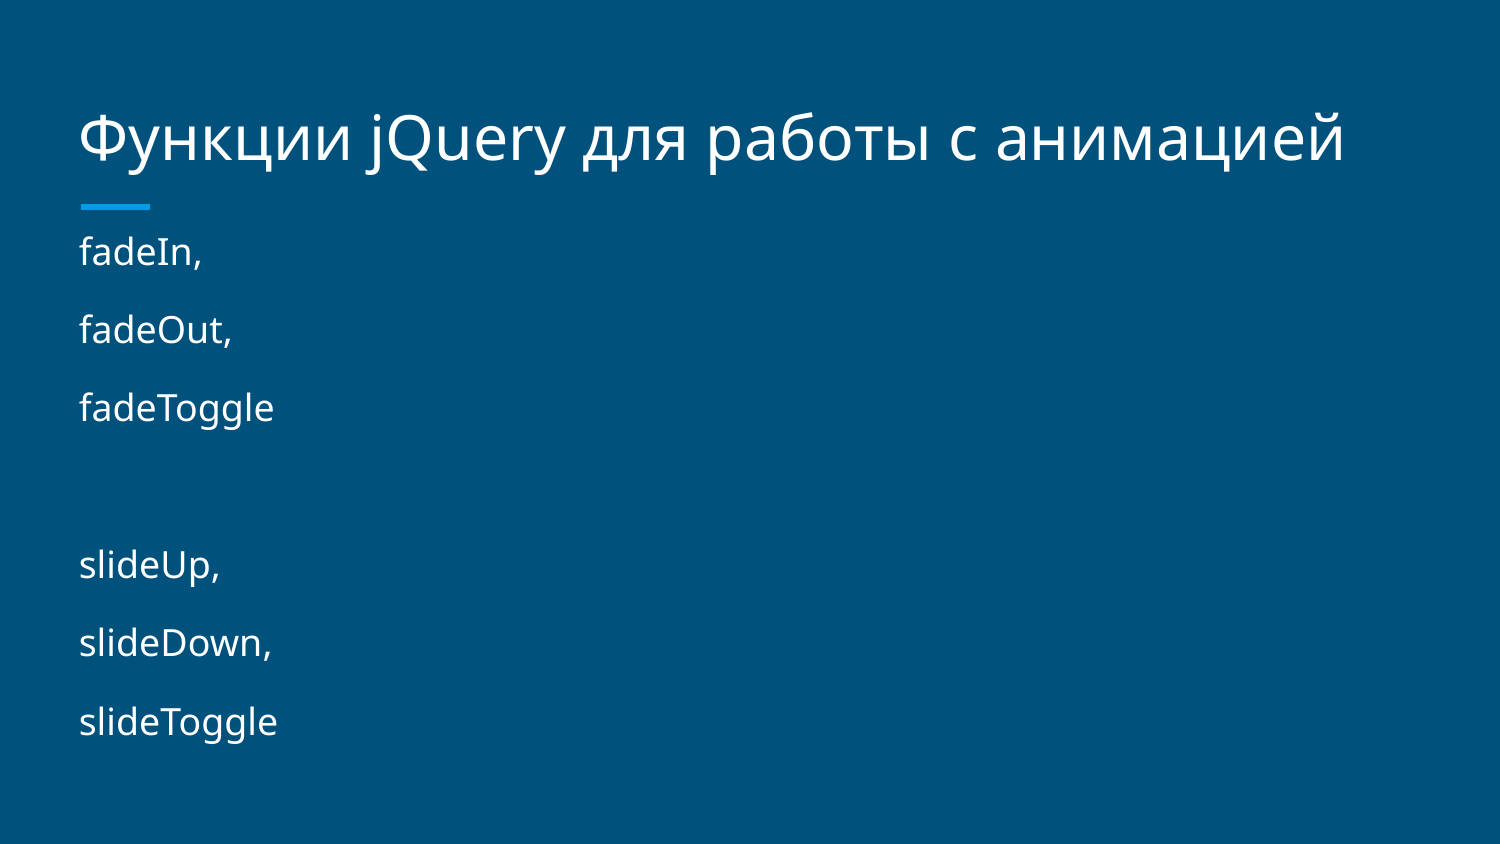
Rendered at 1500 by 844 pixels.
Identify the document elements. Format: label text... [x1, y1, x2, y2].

title Функции jQuery для работы с анимацией [63, 75, 1437, 188]
list fadeIn, fadeOut, fadeToggle slideUp, slideDown, slideToggle [63, 212, 1437, 822]
